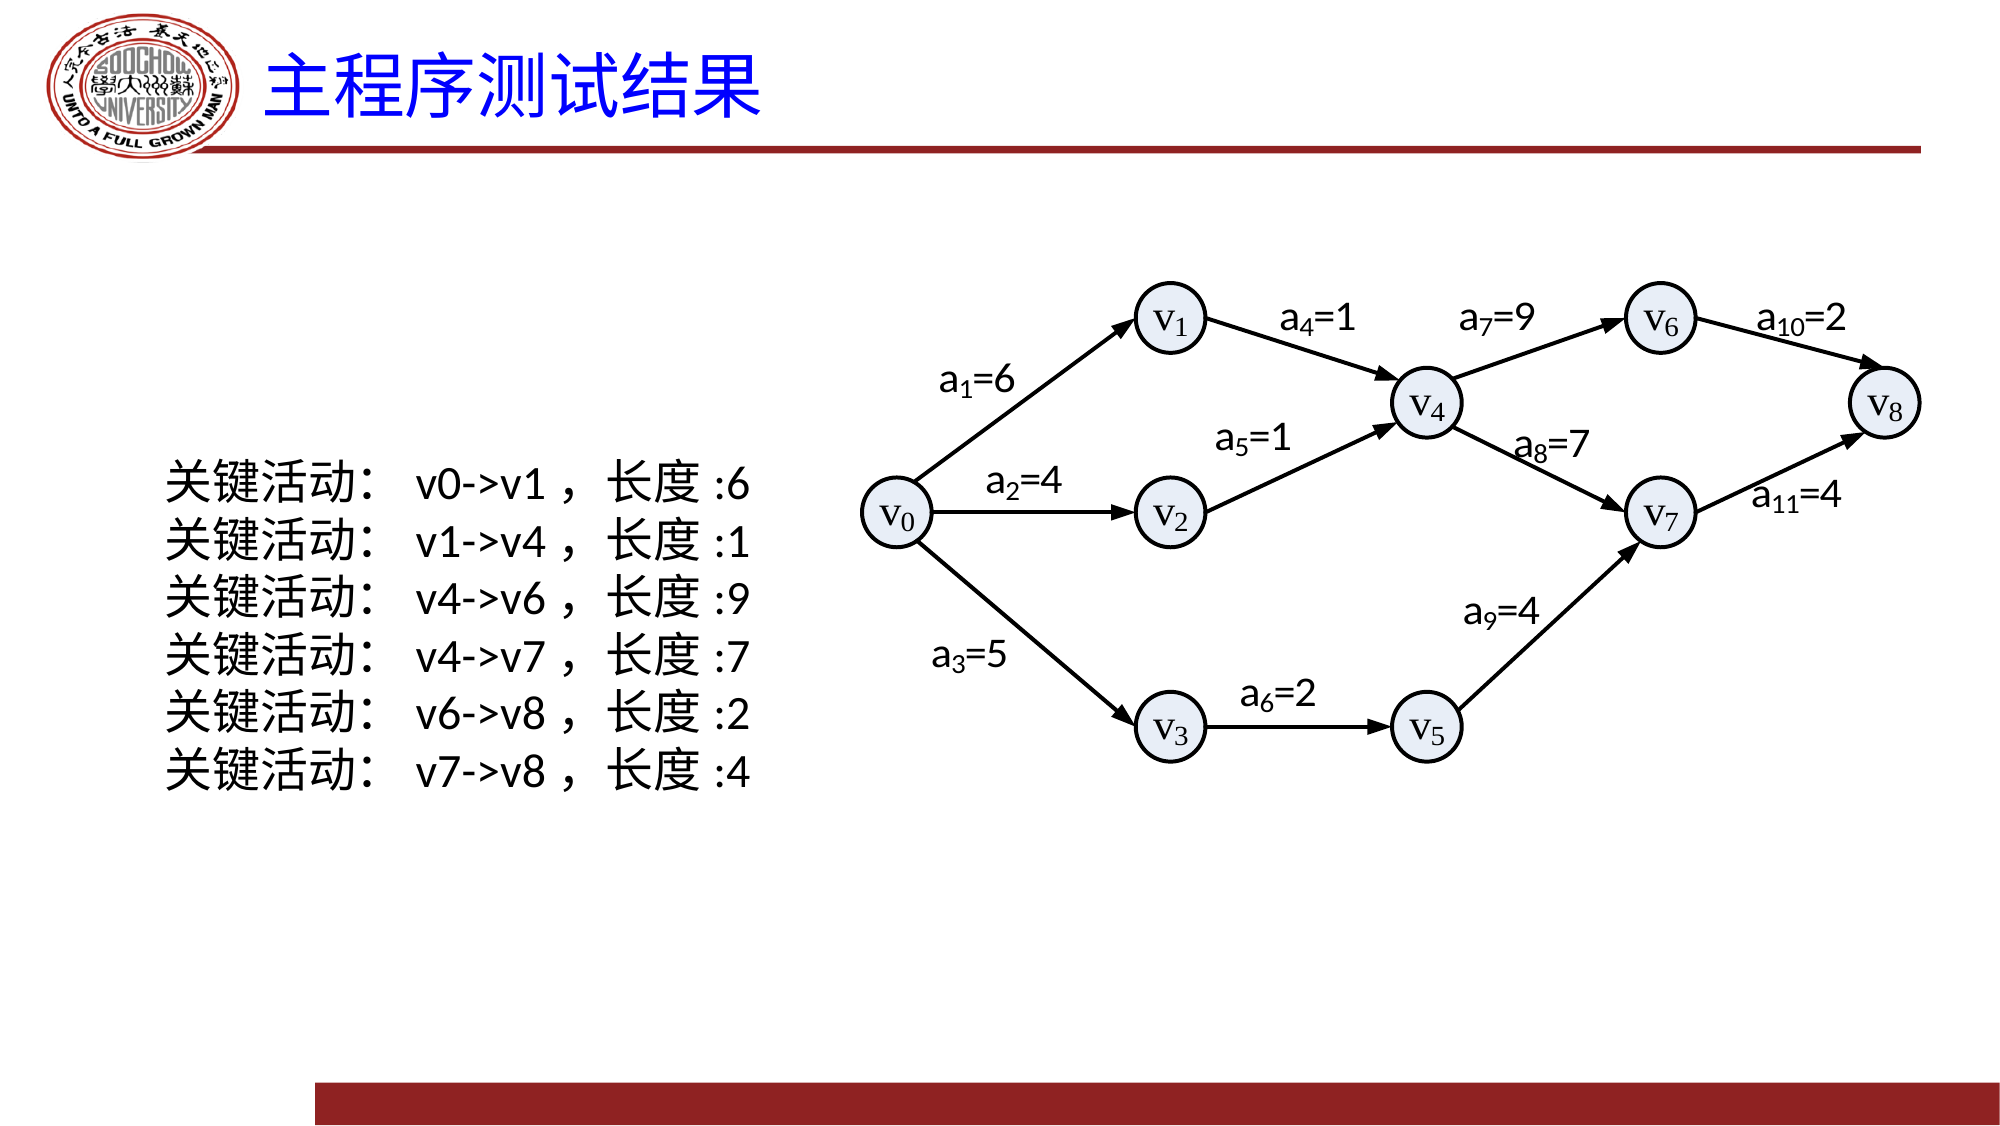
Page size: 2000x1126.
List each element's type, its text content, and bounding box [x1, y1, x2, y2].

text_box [857, 278, 1923, 764]
picture [40, 9, 246, 163]
text_box 关键活动：v0->v1，长度:6 关键活动：v1->v4，长度:1 关键活动：v4->v6，长度:9 关键活动：v4->v7，长度:7 关键活动：v6->v8，长度:2 关键活动：v7->v8，长度:4 [149, 444, 1149, 804]
title 主程序测试结果 [242, 30, 1921, 138]
